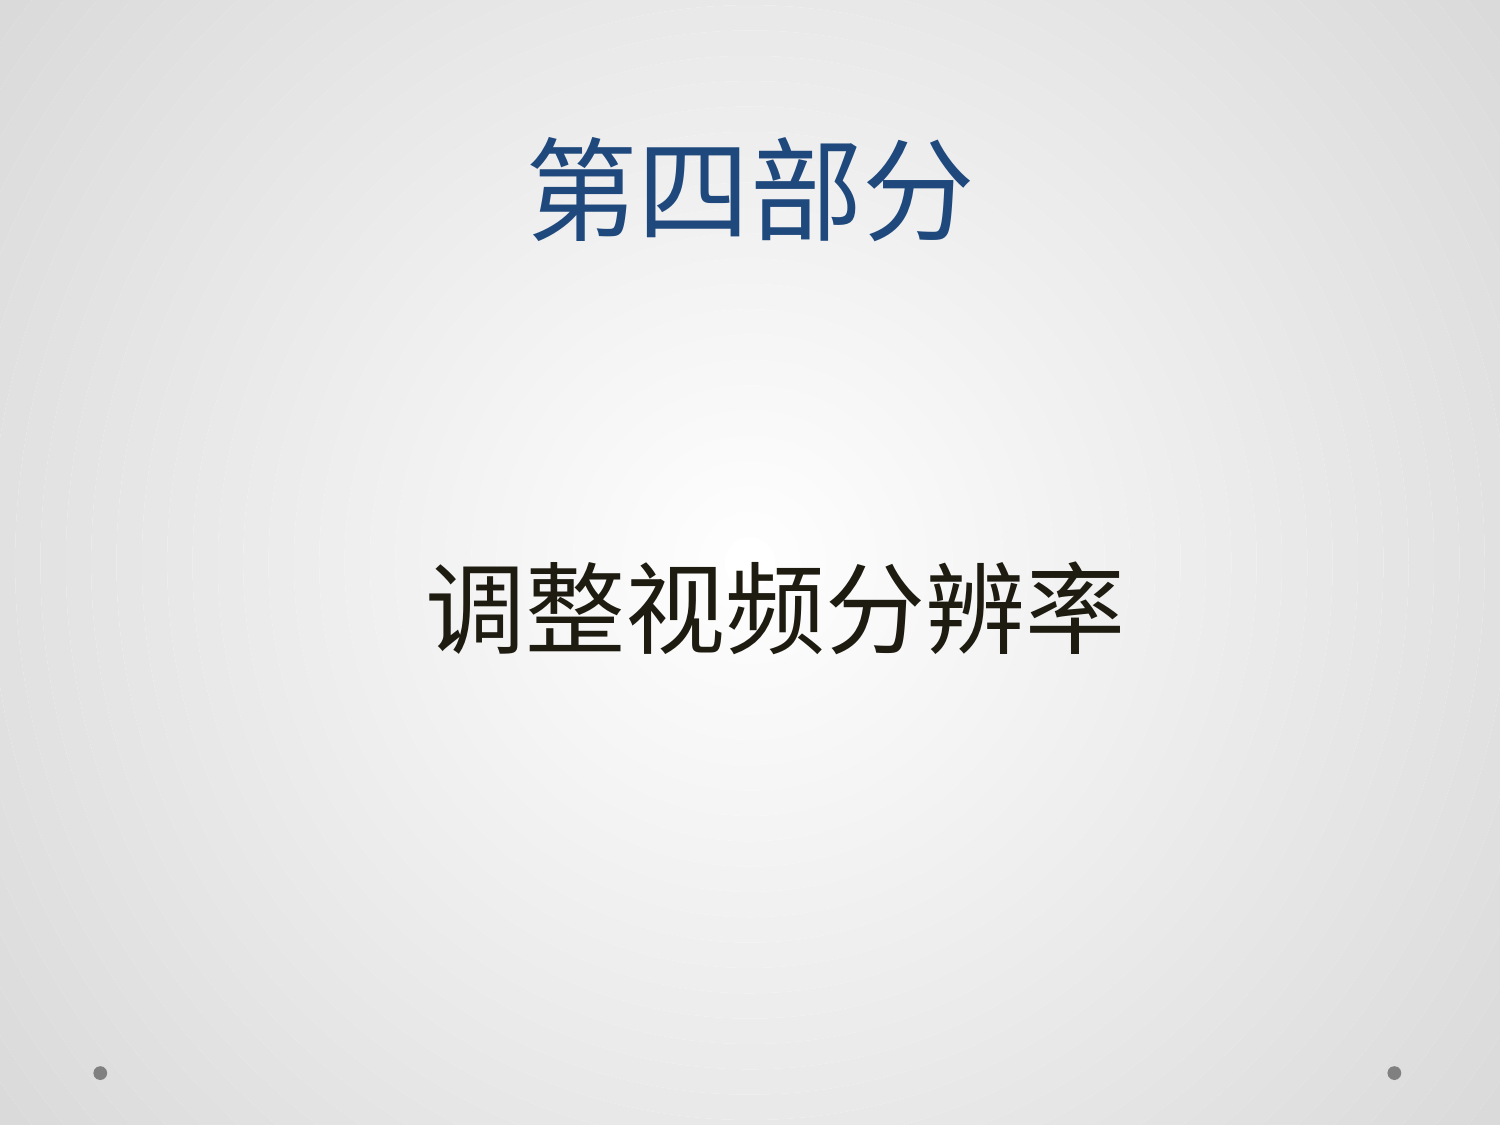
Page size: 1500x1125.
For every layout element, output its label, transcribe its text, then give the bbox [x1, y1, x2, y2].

title 第四部分 [75, 0, 1425, 263]
list 调整视频分辨率 [100, 538, 1451, 650]
